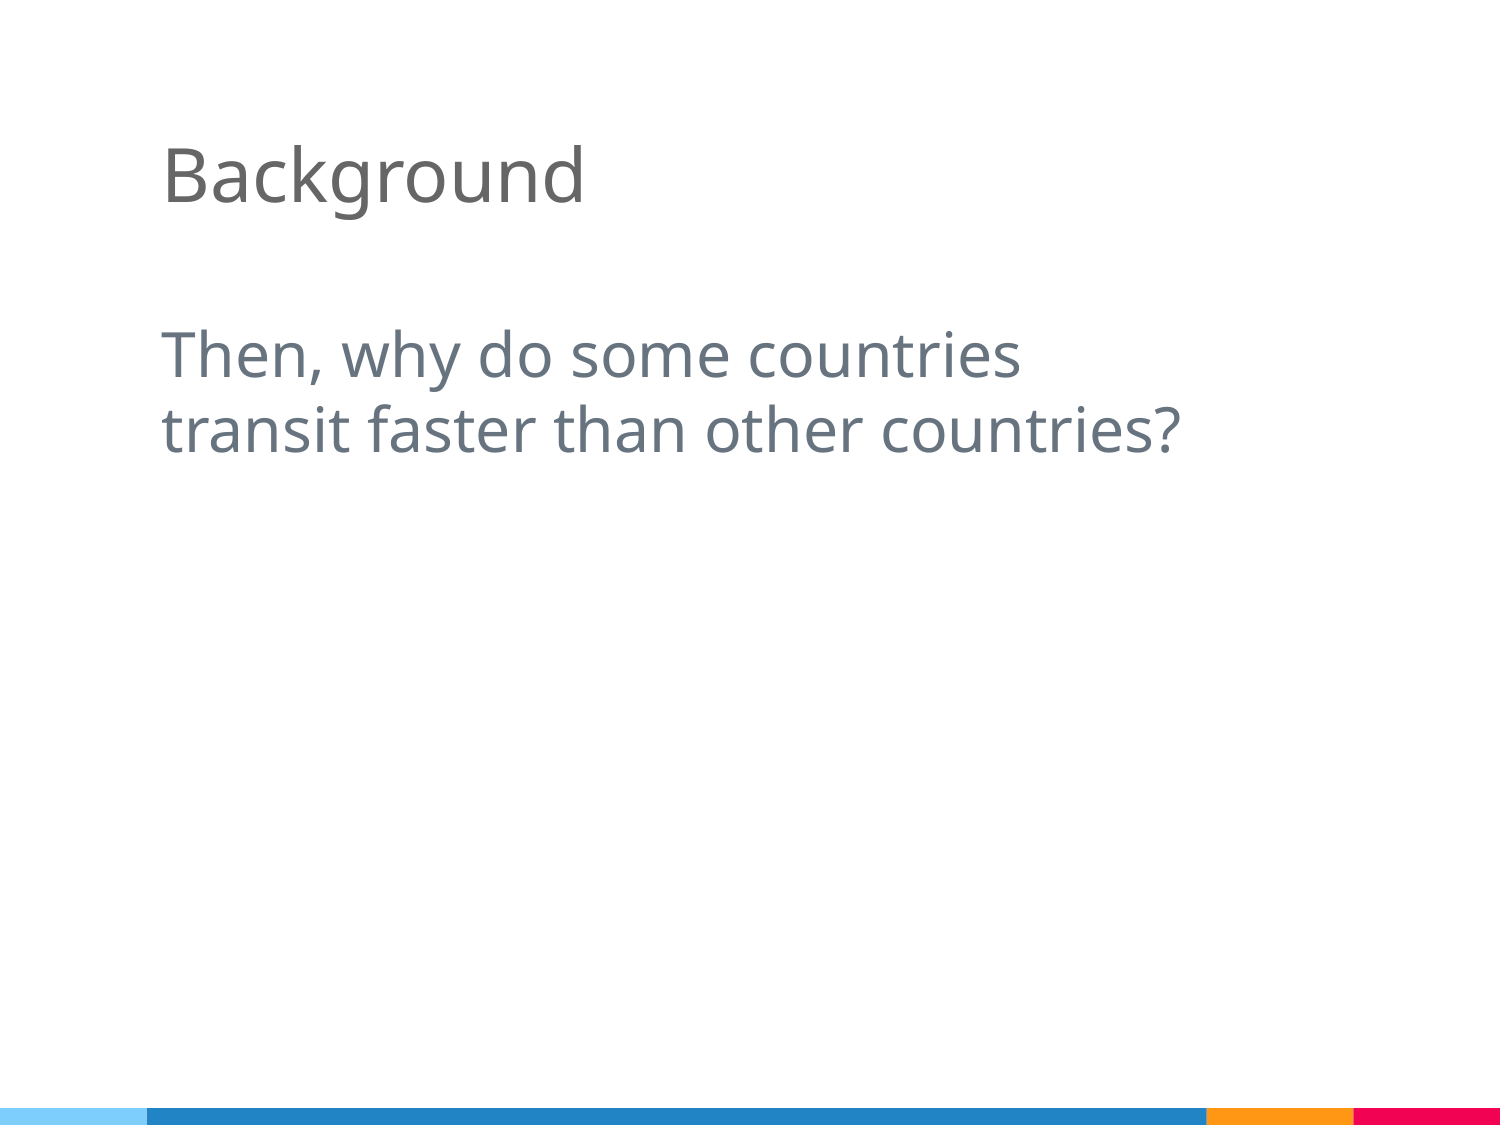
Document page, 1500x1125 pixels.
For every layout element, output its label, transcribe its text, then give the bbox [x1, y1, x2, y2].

title Background [146, 45, 1207, 233]
list Then, why do some countries transit faster than other countries? [146, 300, 1207, 1078]
